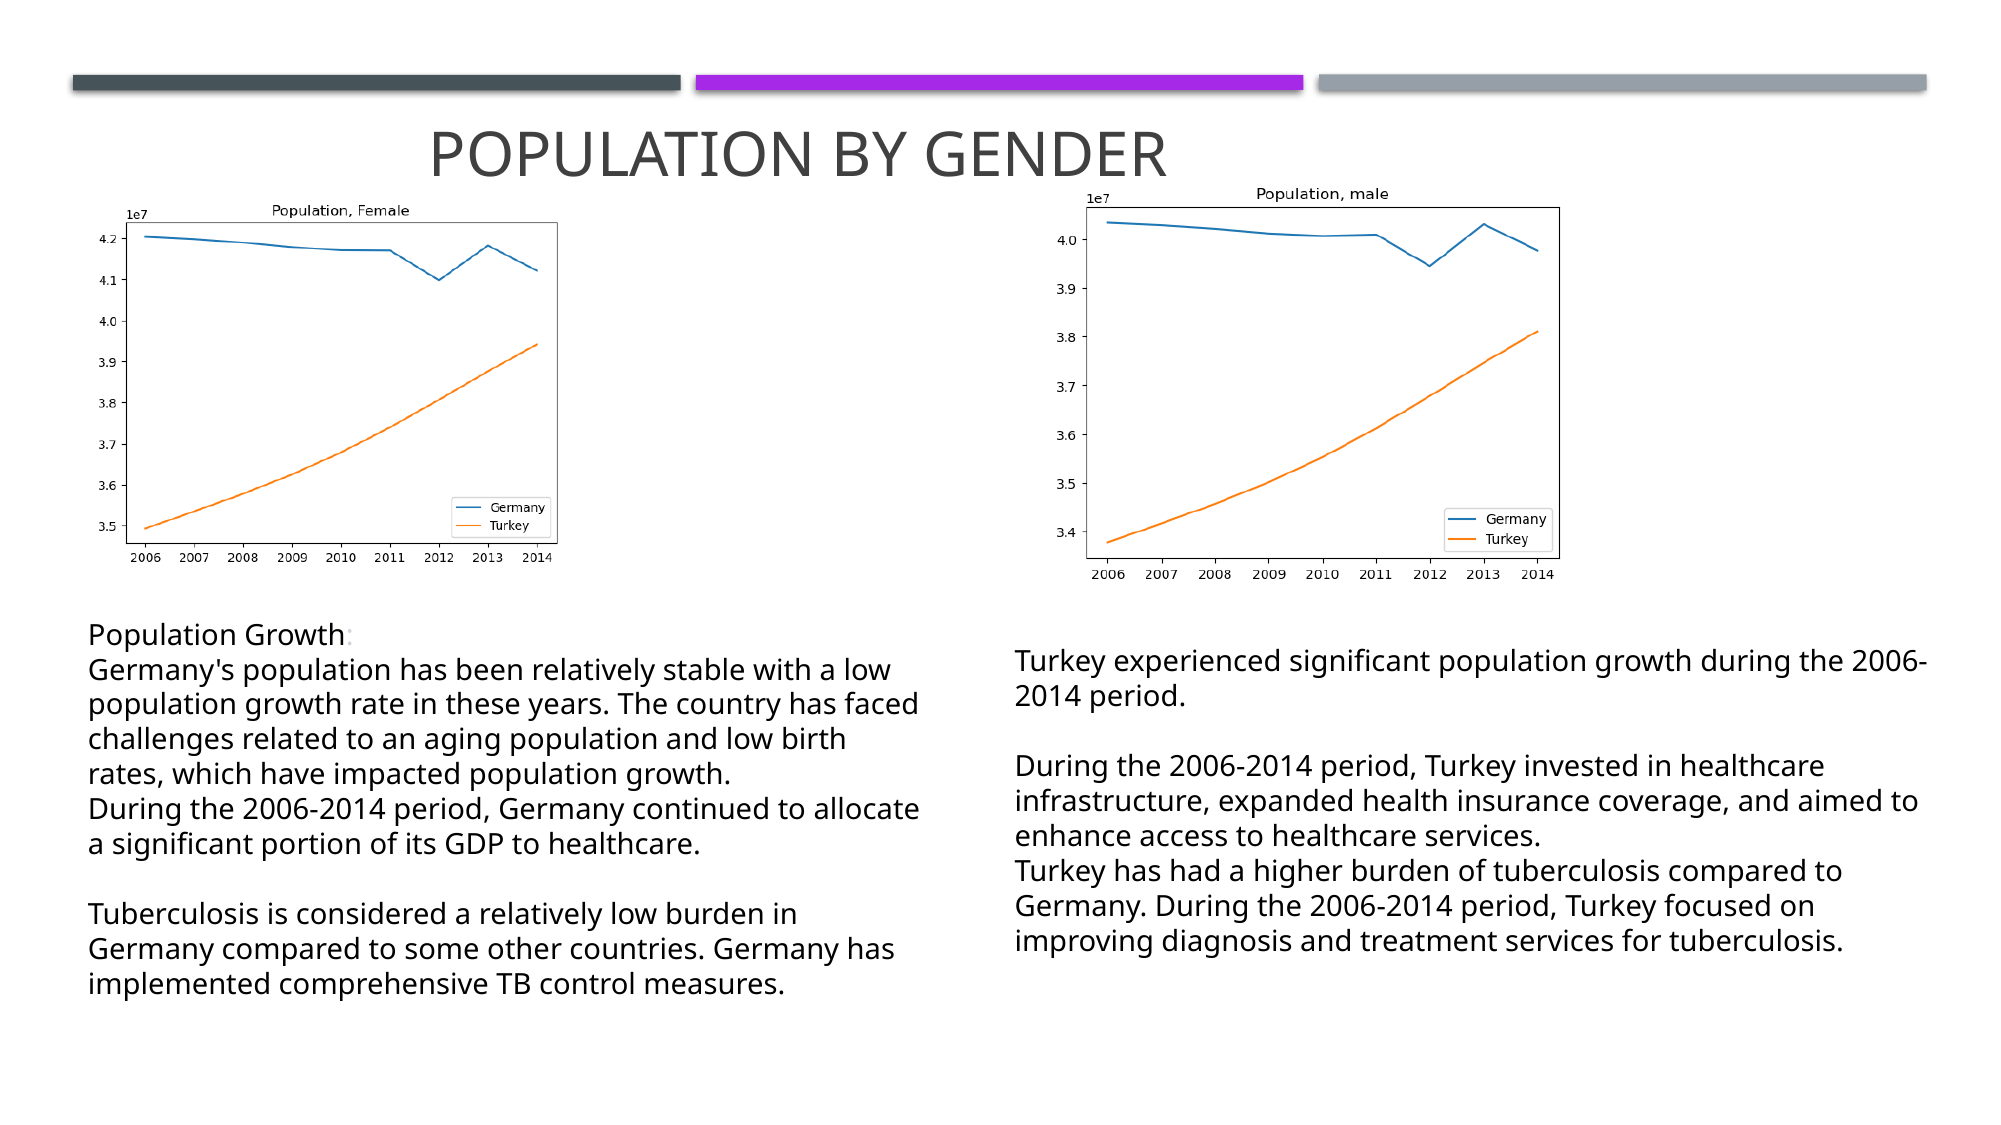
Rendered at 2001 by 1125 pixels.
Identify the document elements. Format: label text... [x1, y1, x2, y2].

text_box Turkey experienced significant population growth during the 2006-2014 period. During the 2006-2014 period, Turkey invested in healthcare infrastructure, expanded health insurance coverage, and aimed to enhance access to healthcare services. Turkey has had a higher burden of tuberculosis compared to Germany. During the 2006-2014 period, Turkey focused on improving diagnosis and treatment services for tuberculosis. [999, 634, 1946, 965]
text_box Population Growth: Germany's population has been relatively stable with a low population growth rate in these years. The country has faced challenges related to an aging population and low birth rates, which have impacted population growth. During the 2006-2014 period, Germany continued to allocate a significant portion of its GDP to healthcare. Tuberculosis is considered a relatively low burden in Germany compared to some other countries. Germany has implemented comprehensive TB control measures. [73, 608, 941, 1078]
picture [1045, 177, 1567, 591]
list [89, 196, 564, 573]
title Population by gender [413, 106, 1224, 197]
